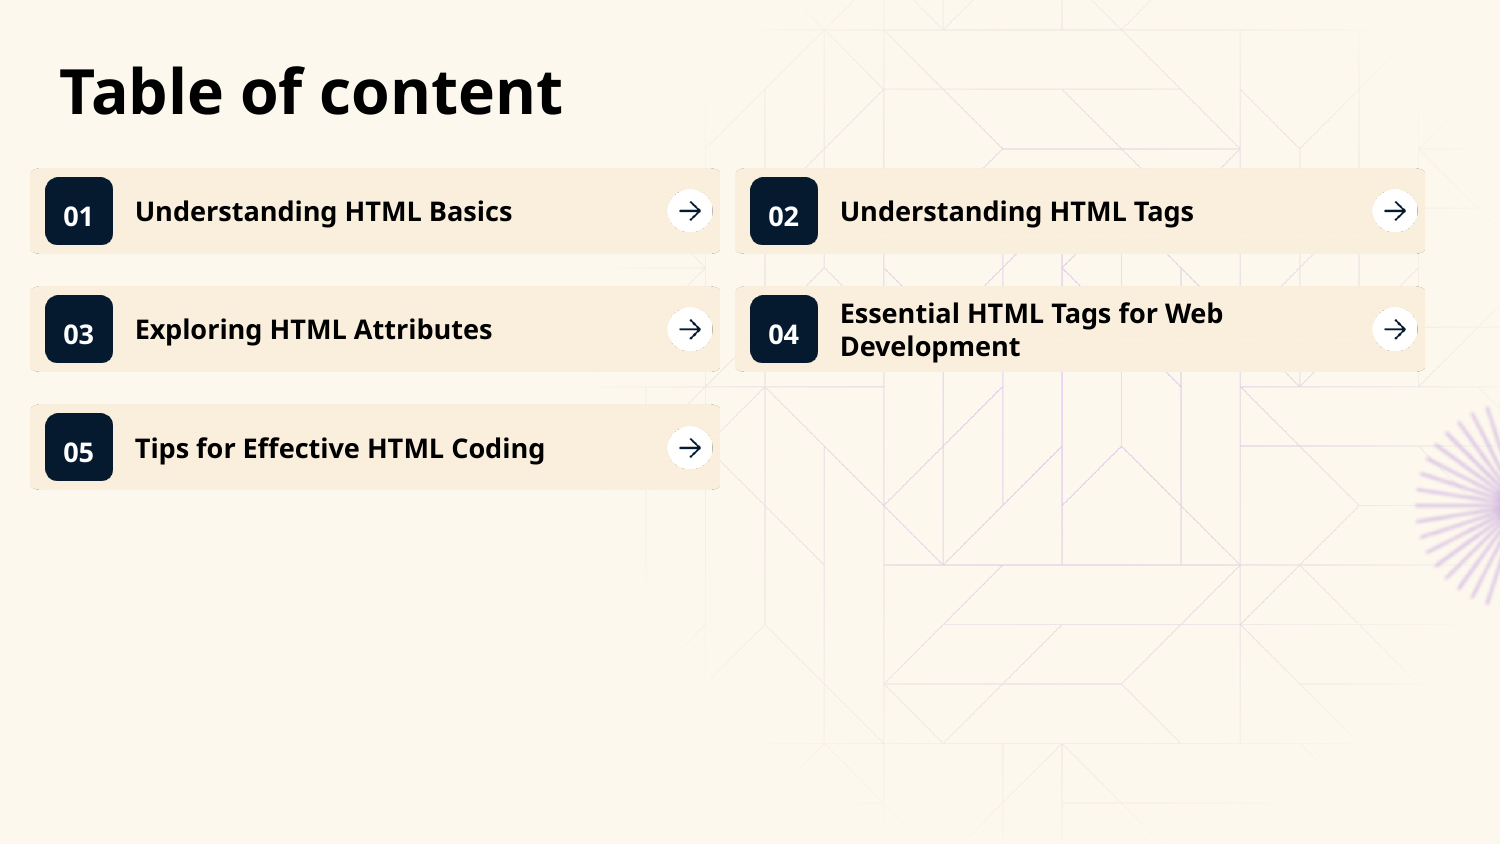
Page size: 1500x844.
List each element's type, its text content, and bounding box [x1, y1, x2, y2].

picture [0, 0, 1500, 844]
text_box Table of content [44, 58, 1395, 134]
